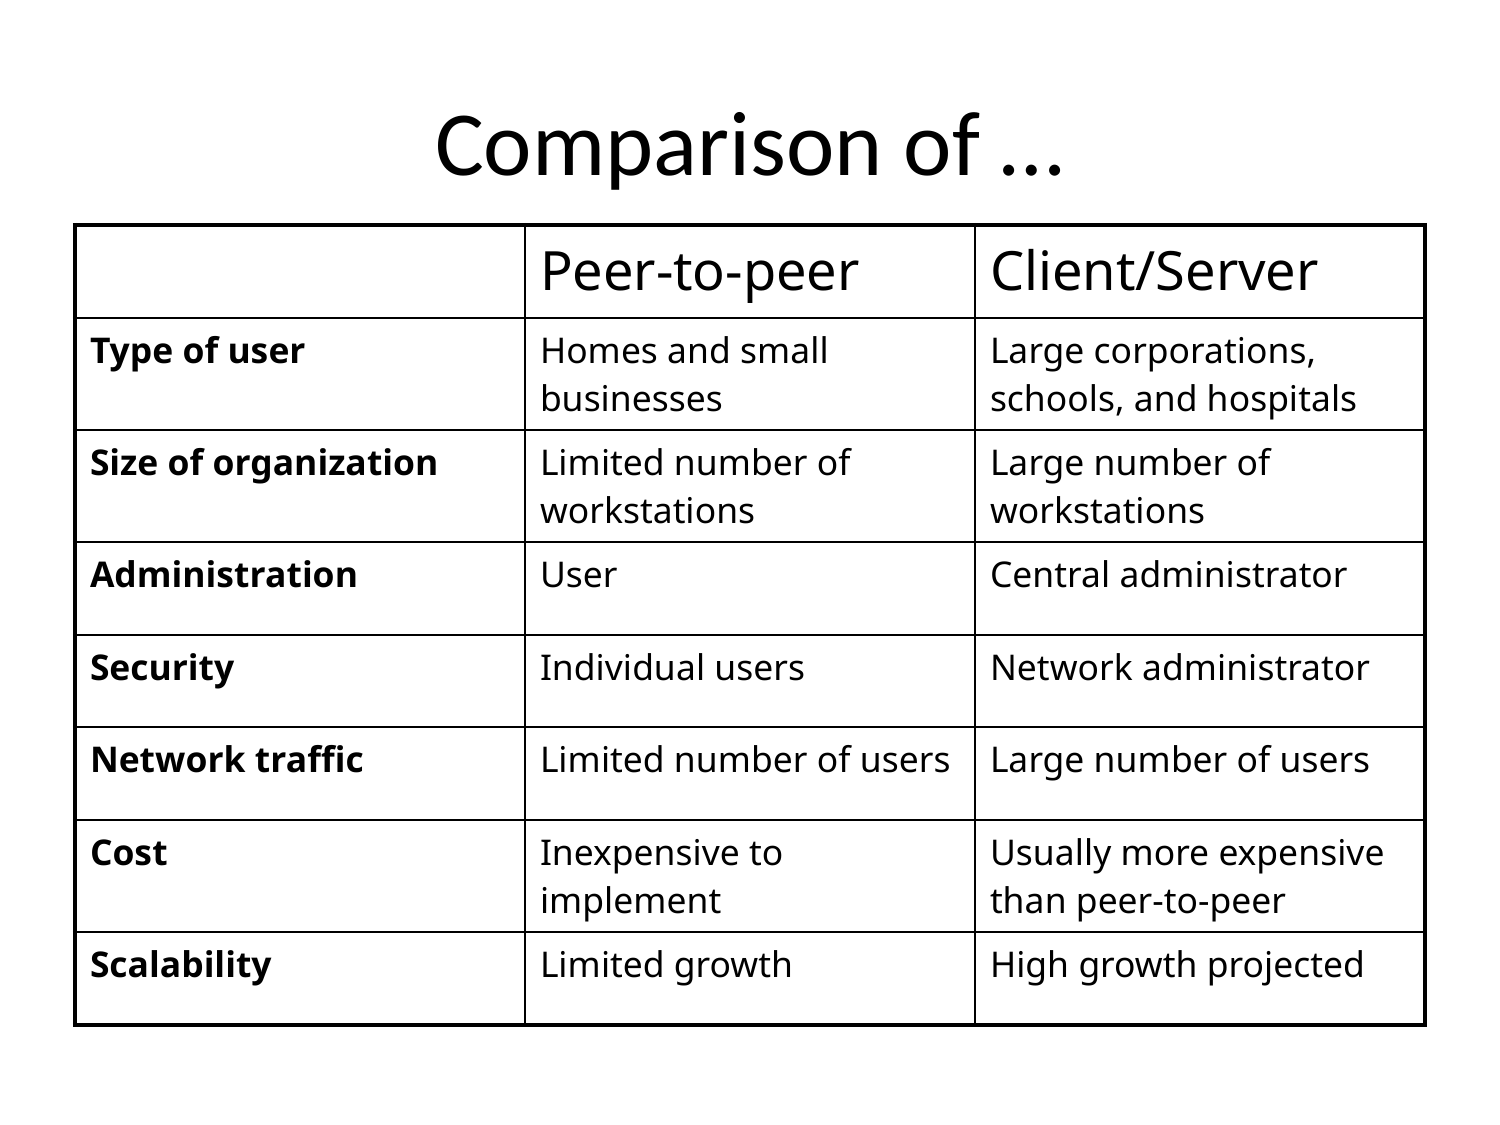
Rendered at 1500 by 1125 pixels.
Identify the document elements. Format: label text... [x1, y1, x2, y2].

table_cell Security [77, 636, 524, 726]
table_cell Homes and small businesses [526, 319, 974, 429]
table_cell Large corporations, schools, and hospitals [976, 319, 1423, 429]
table_cell Large number of users [976, 728, 1423, 819]
table_cell Large number of workstations [976, 431, 1423, 541]
table_cell Inexpensive to implement [526, 821, 974, 931]
table_cell Limited number of users [526, 728, 974, 819]
table_cell High growth projected [976, 933, 1423, 1023]
table_cell Individual users [526, 636, 974, 726]
table_cell Scalability [77, 933, 524, 1023]
table_cell User [526, 543, 974, 634]
table_header Client/Server [976, 227, 1423, 317]
table_header Peer-to-peer [526, 227, 974, 317]
table_cell Size of organization [77, 431, 524, 541]
table_cell Network traffic [77, 728, 524, 819]
table_header [77, 227, 524, 317]
title Comparison of … [75, 45, 1425, 223]
table_cell Central administrator [976, 543, 1423, 634]
table_cell Administration [77, 543, 524, 634]
table_cell Usually more expensive than peer-to-peer [976, 821, 1423, 931]
table_cell Network administrator [976, 636, 1423, 726]
table_cell Limited number of workstations [526, 431, 974, 541]
table_cell Cost [77, 821, 524, 931]
table_cell Limited growth [526, 933, 974, 1023]
table_cell Type of user [77, 319, 524, 429]
